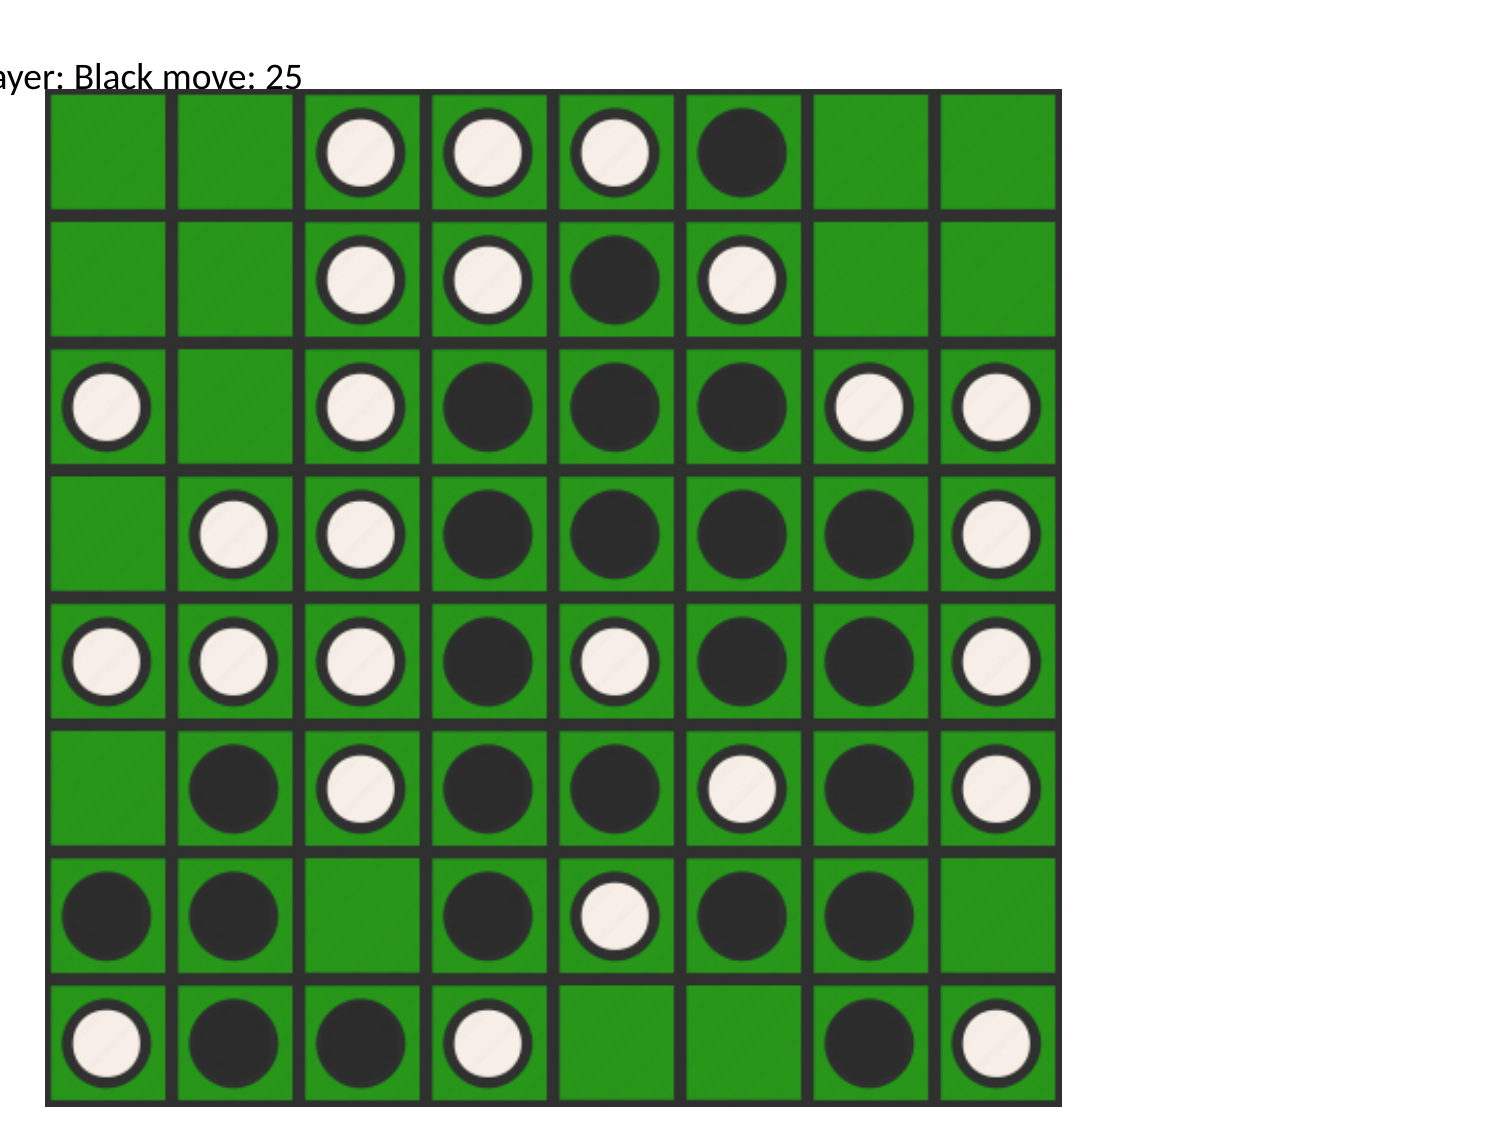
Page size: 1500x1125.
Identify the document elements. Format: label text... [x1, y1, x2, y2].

picture [44, 89, 1062, 1107]
text_box turn: 45 player: Black move: 25 [0, 44, 319, 105]
